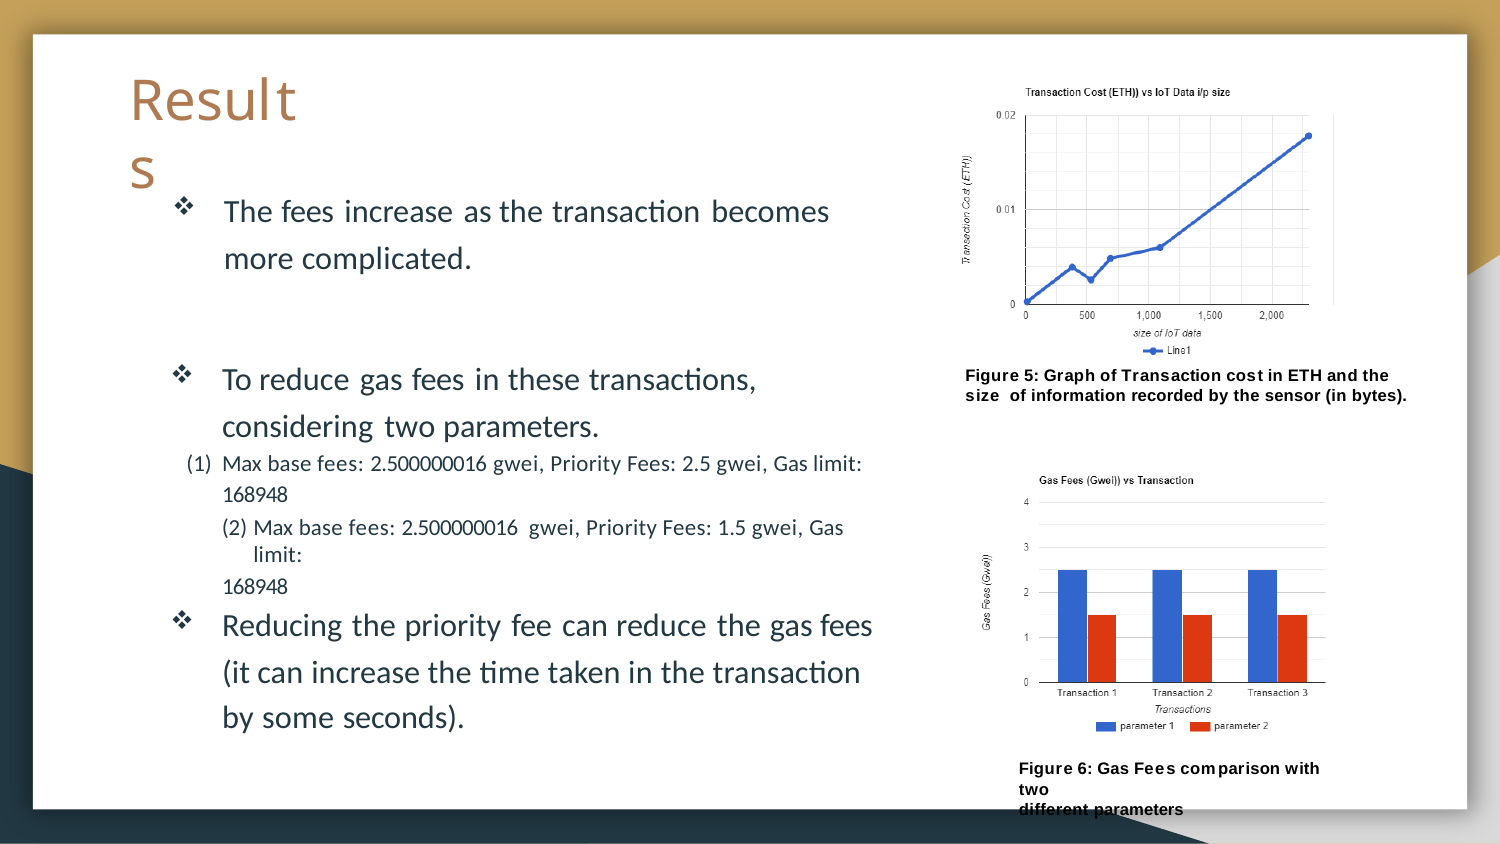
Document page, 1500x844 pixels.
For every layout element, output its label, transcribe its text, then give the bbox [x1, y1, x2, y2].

text_box To reduce gas fees in these transactions, considering two parameters. Max base fees: 2.500000016 gwei, Priority Fees: 2.5 gwei, Gas limit: 168948 Max base fees: 2.500000016 gwei, Priority Fees: 1.5 gwei, Gas limit: 168948 Reducing the priority fee can reduce the gas fees (it can increase the time taken in the transaction by some seconds). [168, 348, 888, 736]
picture [0, 0, 1500, 844]
text_box Figure 6: Gas Fees comparison with two different parameters [1016, 755, 1349, 819]
text_box Figure 5: Graph of Transaction cost in ETH and the size of information recorded by the sensor (in bytes). [963, 362, 1413, 405]
text_box The fees increase as the transaction becomes more complicated. [170, 180, 839, 276]
title Results [127, 62, 322, 206]
